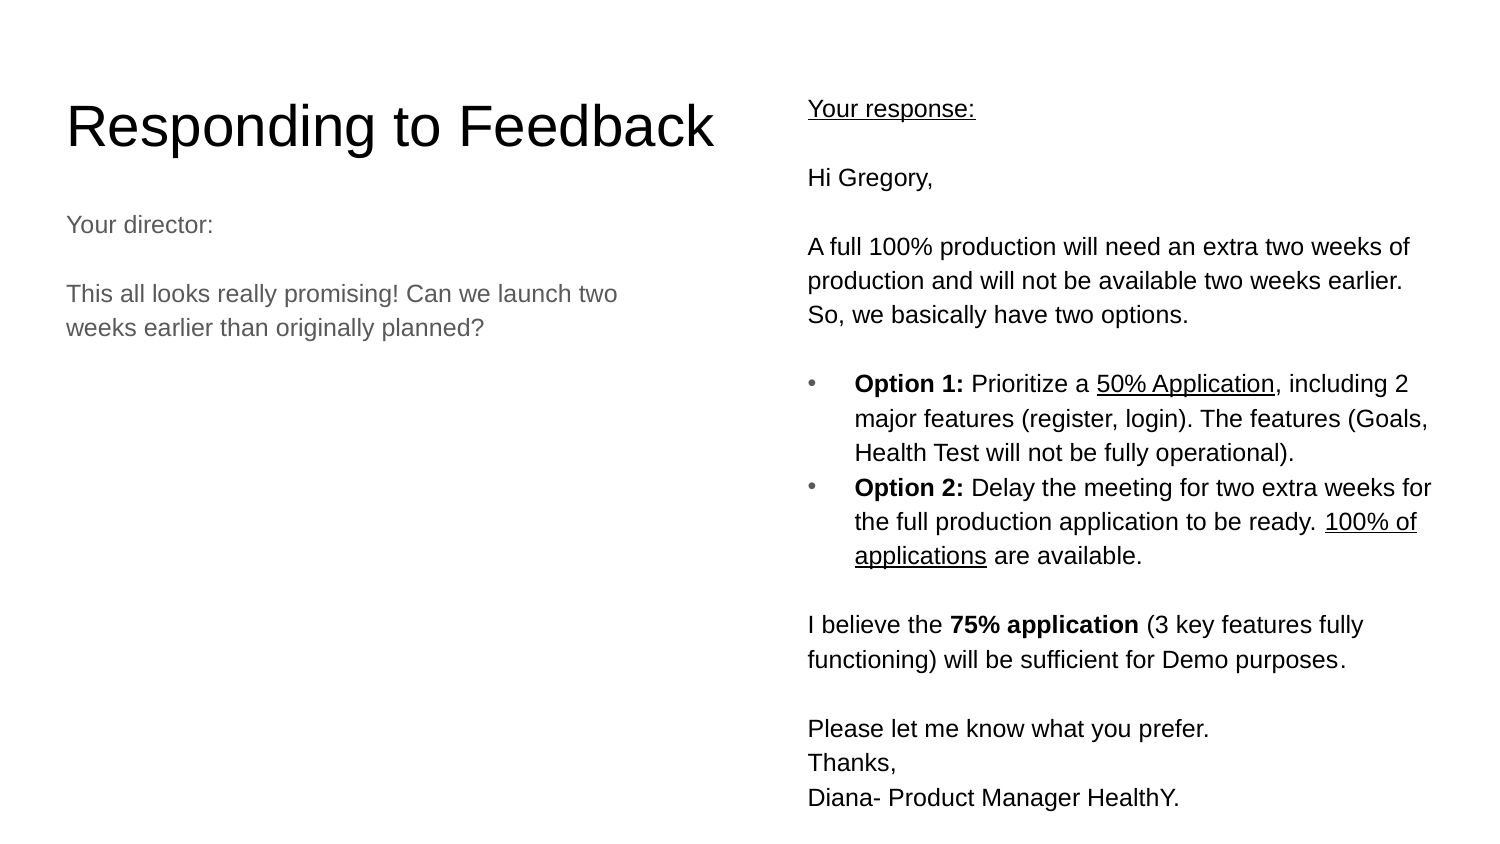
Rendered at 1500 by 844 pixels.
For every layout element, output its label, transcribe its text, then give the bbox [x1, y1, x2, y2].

list Your director: This all looks really promising! Can we launch two weeks earlier than originally planned? [51, 189, 708, 750]
list Your response: Hi Gregory, A full 100% production will need an extra two weeks of production and will not be available two weeks earlier. So, we basically have two options. Option 1: Prioritize a 50% Application, including 2 major features (register, login). The features (Goals, Health Test will not be fully operational). Option 2: Delay the meeting for two extra weeks for the full production application to be ready. 100% of applications are available. I believe the 75% application (3 key features fully functioning) will be sufficient for Demo purposes. Please let me know what you prefer. Thanks, Diana- Product Manager HealthY. [792, 72, 1449, 825]
title Responding to Feedback [51, 72, 792, 167]
